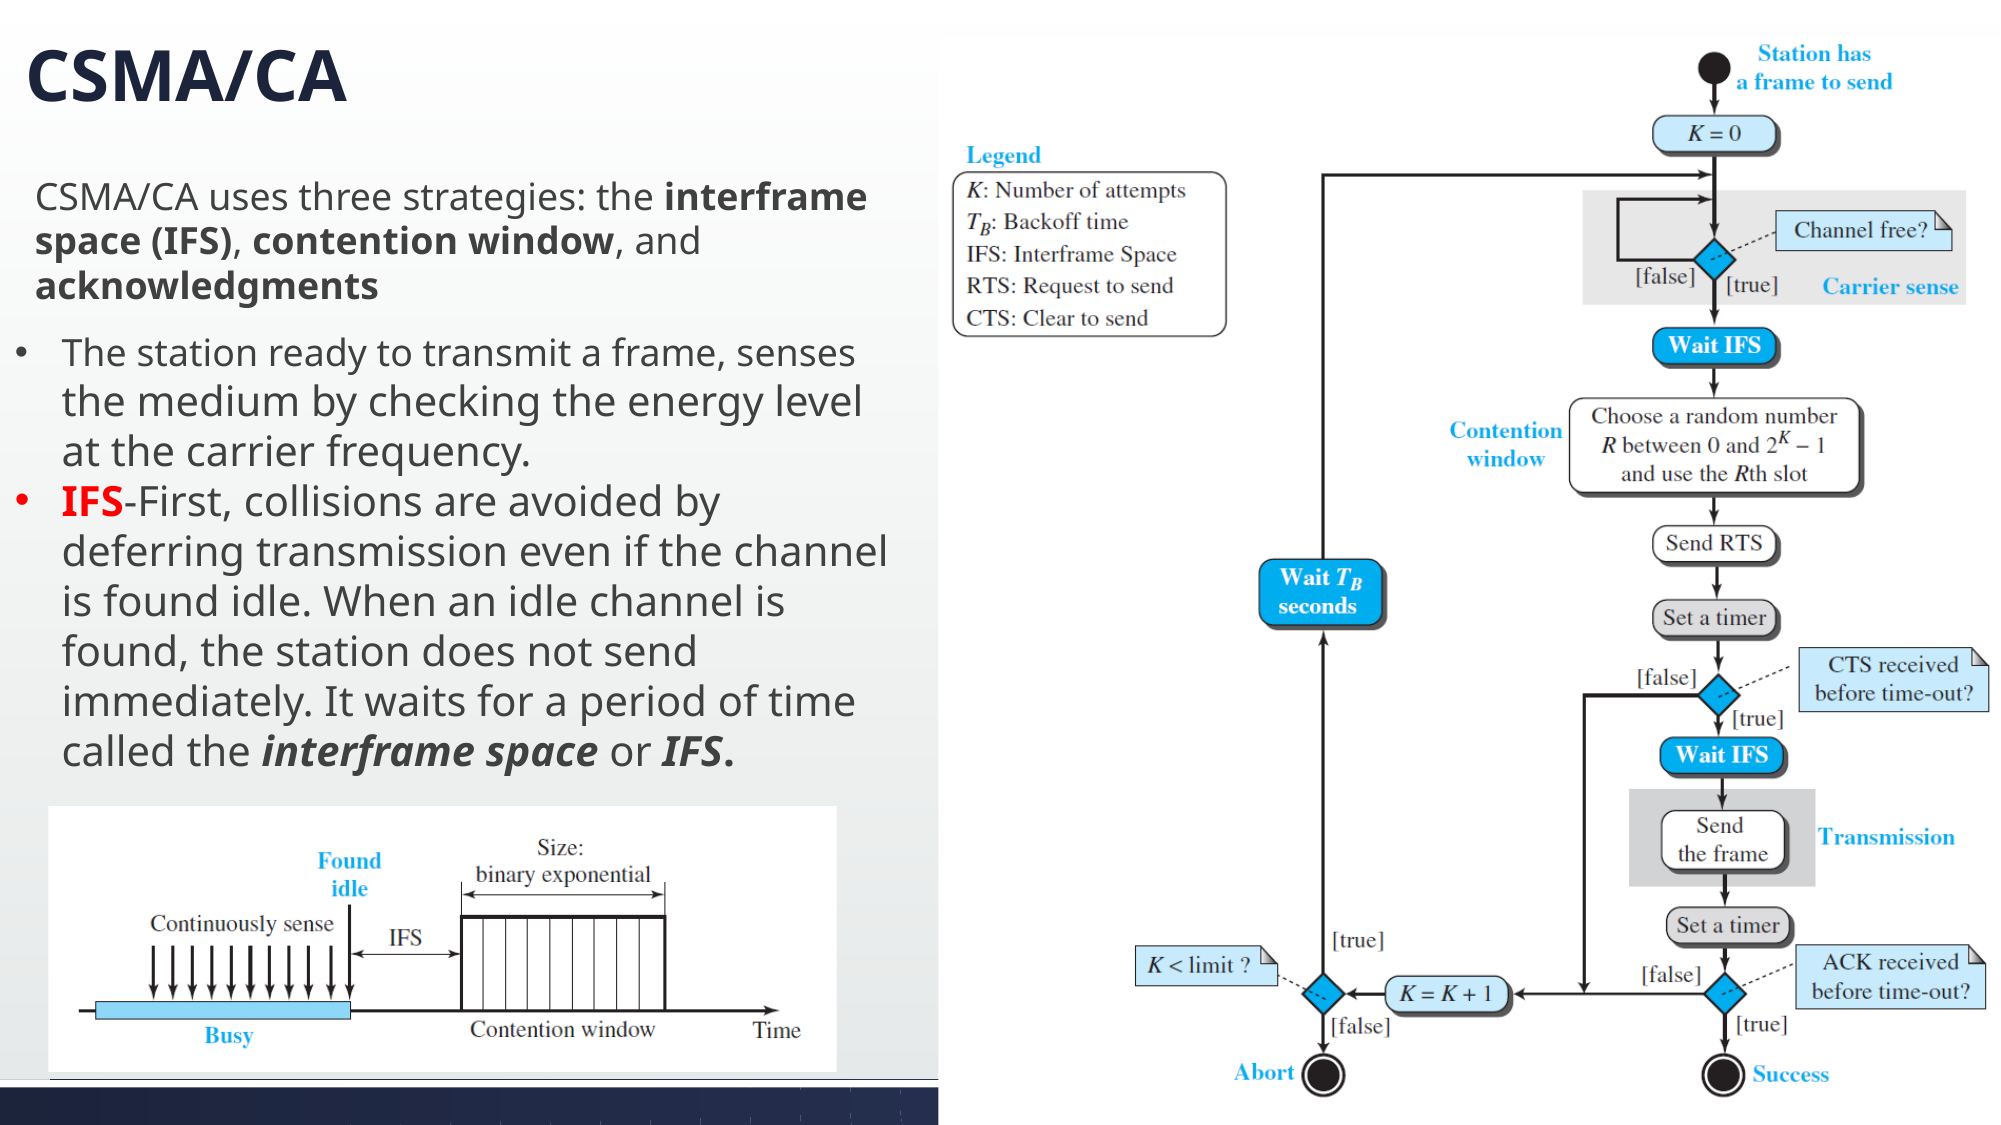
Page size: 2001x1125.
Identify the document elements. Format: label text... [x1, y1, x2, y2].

text_box [219, 311, 938, 515]
picture [48, 806, 837, 1072]
text_box The station ready to transmit a frame, senses the medium by checking the energy level at the carrier frequency. IFS-First, collisions are avoided by deferring transmission even if the channel is found idle. When an idle channel is found, the station does not send immediately. It waits for a period of time called the interframe space or IFS. [0, 321, 913, 782]
title CSMA/CA [10, 15, 430, 125]
picture [938, 38, 2000, 1125]
text_box CSMA/CA uses three strategies: the interframe space (IFS), contention window, and acknowledgments [19, 165, 891, 315]
